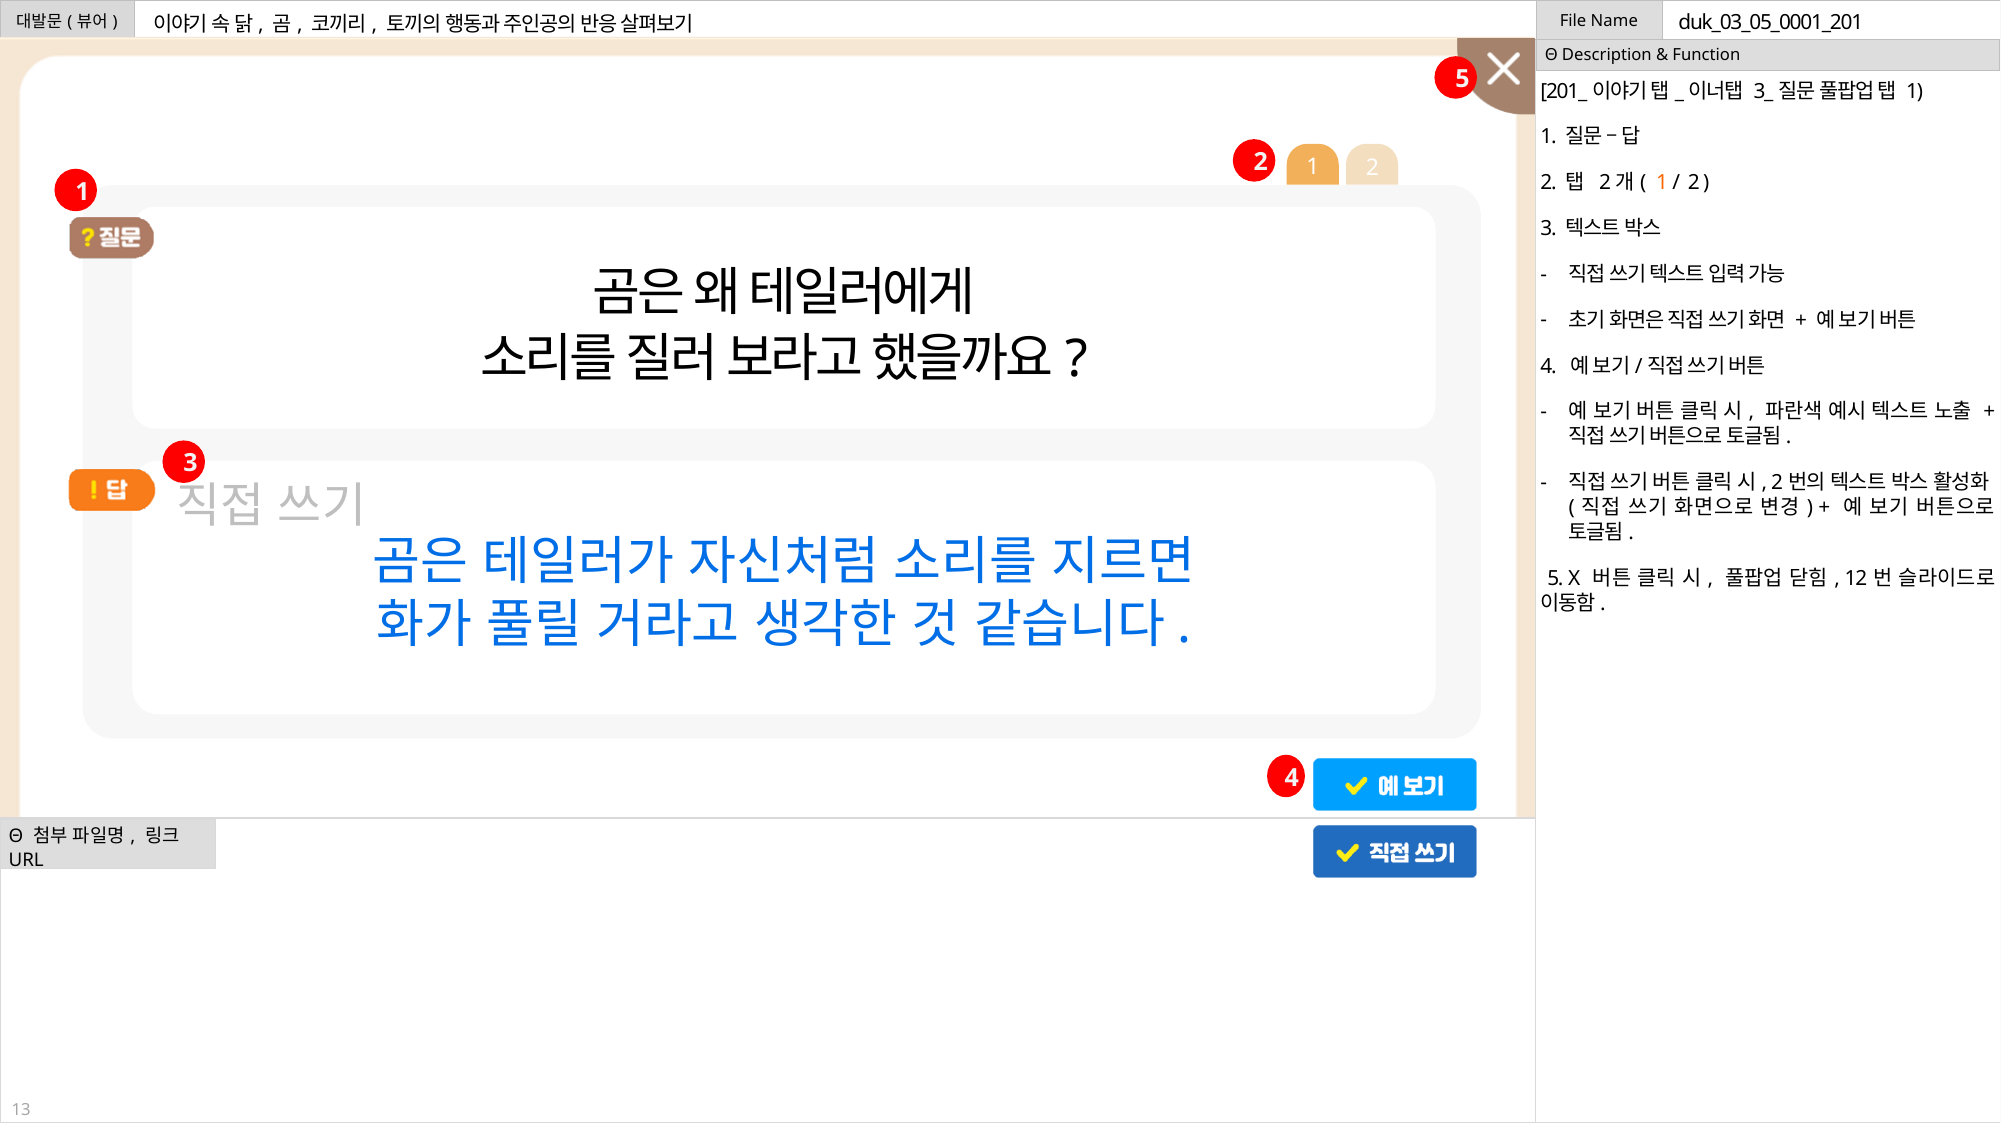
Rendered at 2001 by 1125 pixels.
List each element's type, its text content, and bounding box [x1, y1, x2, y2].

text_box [0, 38, 1535, 817]
list 이야기 속 닭, 곰, 코끼리, 토끼의 행동과 주인공의 반응 살펴보기 [135, 0, 1535, 38]
picture [1313, 758, 1477, 811]
list duk_03_05_0001_201 [1660, 0, 2000, 39]
picture [1313, 825, 1477, 878]
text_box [1347, 144, 1397, 188]
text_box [54, 144, 1480, 738]
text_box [1287, 143, 1338, 187]
list [201_이야기 탭_이너탭 3_질문 풀팝업 탭 1) 1. 질문 – 답 2. 탭 2개( 1 / 2 ) 3. 텍스트 박스 직접 쓰기 텍스트 입력 가능 초기 화면은 직접 쓰기 화면 + 예 보기 버튼 4. 예 보기/직접 쓰기 버튼 예 보기 버튼 클릭 시, 파란색 예시 텍스트 노출 + 직접 쓰기 버튼으로 토글됨. 직접 쓰기 버튼 클릭 시, 2번의 텍스트 박스 활성화(직접 쓰기 화면으로 변경) + 예 보기 버튼으로 토글됨. 5. X 버튼 클릭 시, 풀팝업 닫힘, 12번 슬라이드로 이동함. [1535, 71, 2000, 669]
